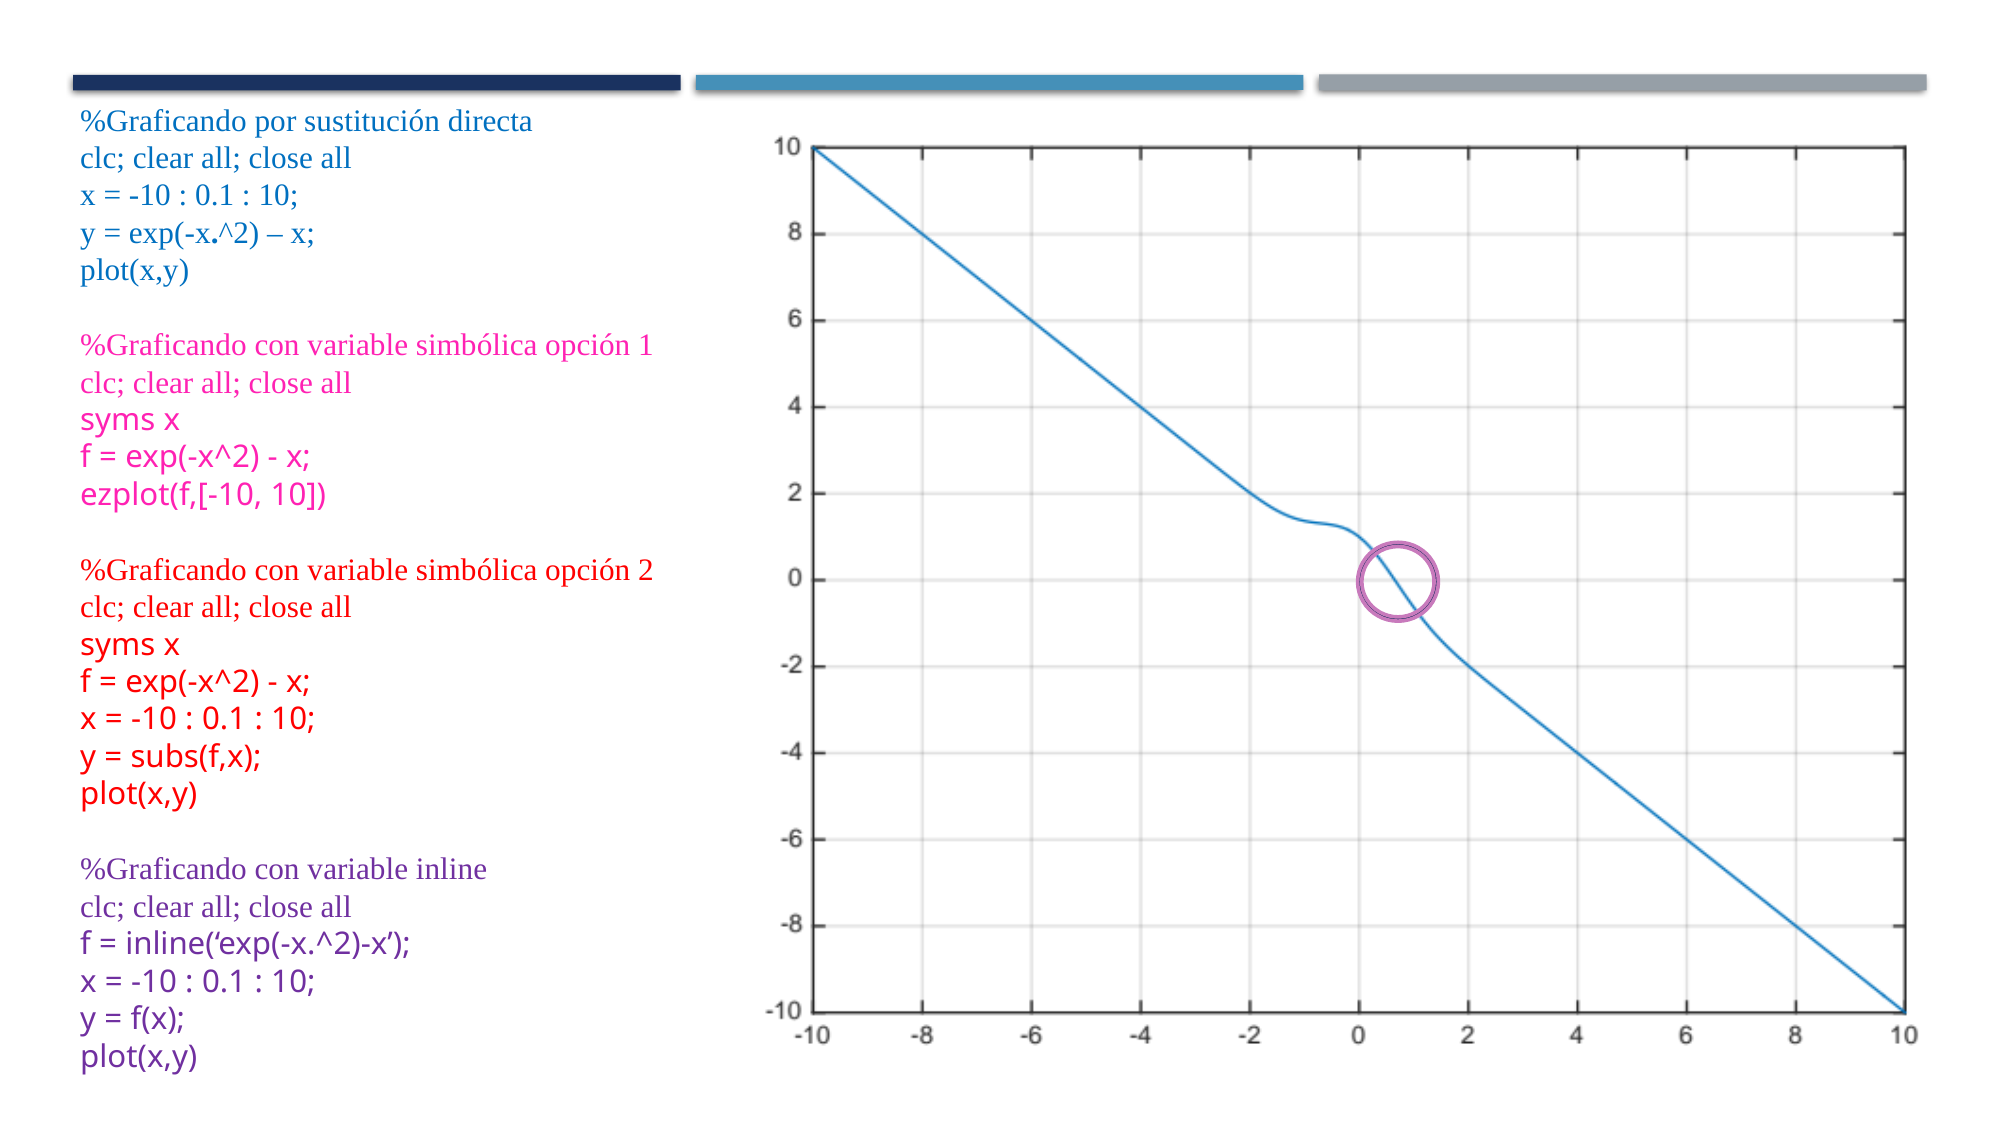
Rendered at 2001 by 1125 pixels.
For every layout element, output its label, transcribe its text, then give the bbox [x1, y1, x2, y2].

picture [630, 70, 2000, 1125]
text_box %Graficando por sustitución directa clc; clear all; close all x = -10 : 0.1 : 10; y = exp(-x.^2) – x; plot(x,y) %Graficando con variable simbólica opción 1 clc; clear all; close all syms x f = exp(-x^2) - x; ezplot(f,[-10, 10]) %Graficando con variable simbólica opción 2 clc; clear all; close all syms x f = exp(-x^2) - x; x = -10 : 0.1 : 10; y = subs(f,x); plot(x,y) %Graficando con variable inline clc; clear all; close all f = inline(‘exp(-x.^2)-x’); x = -10 : 0.1 : 10; y = f(x); plot(x,y) [65, 92, 625, 1125]
